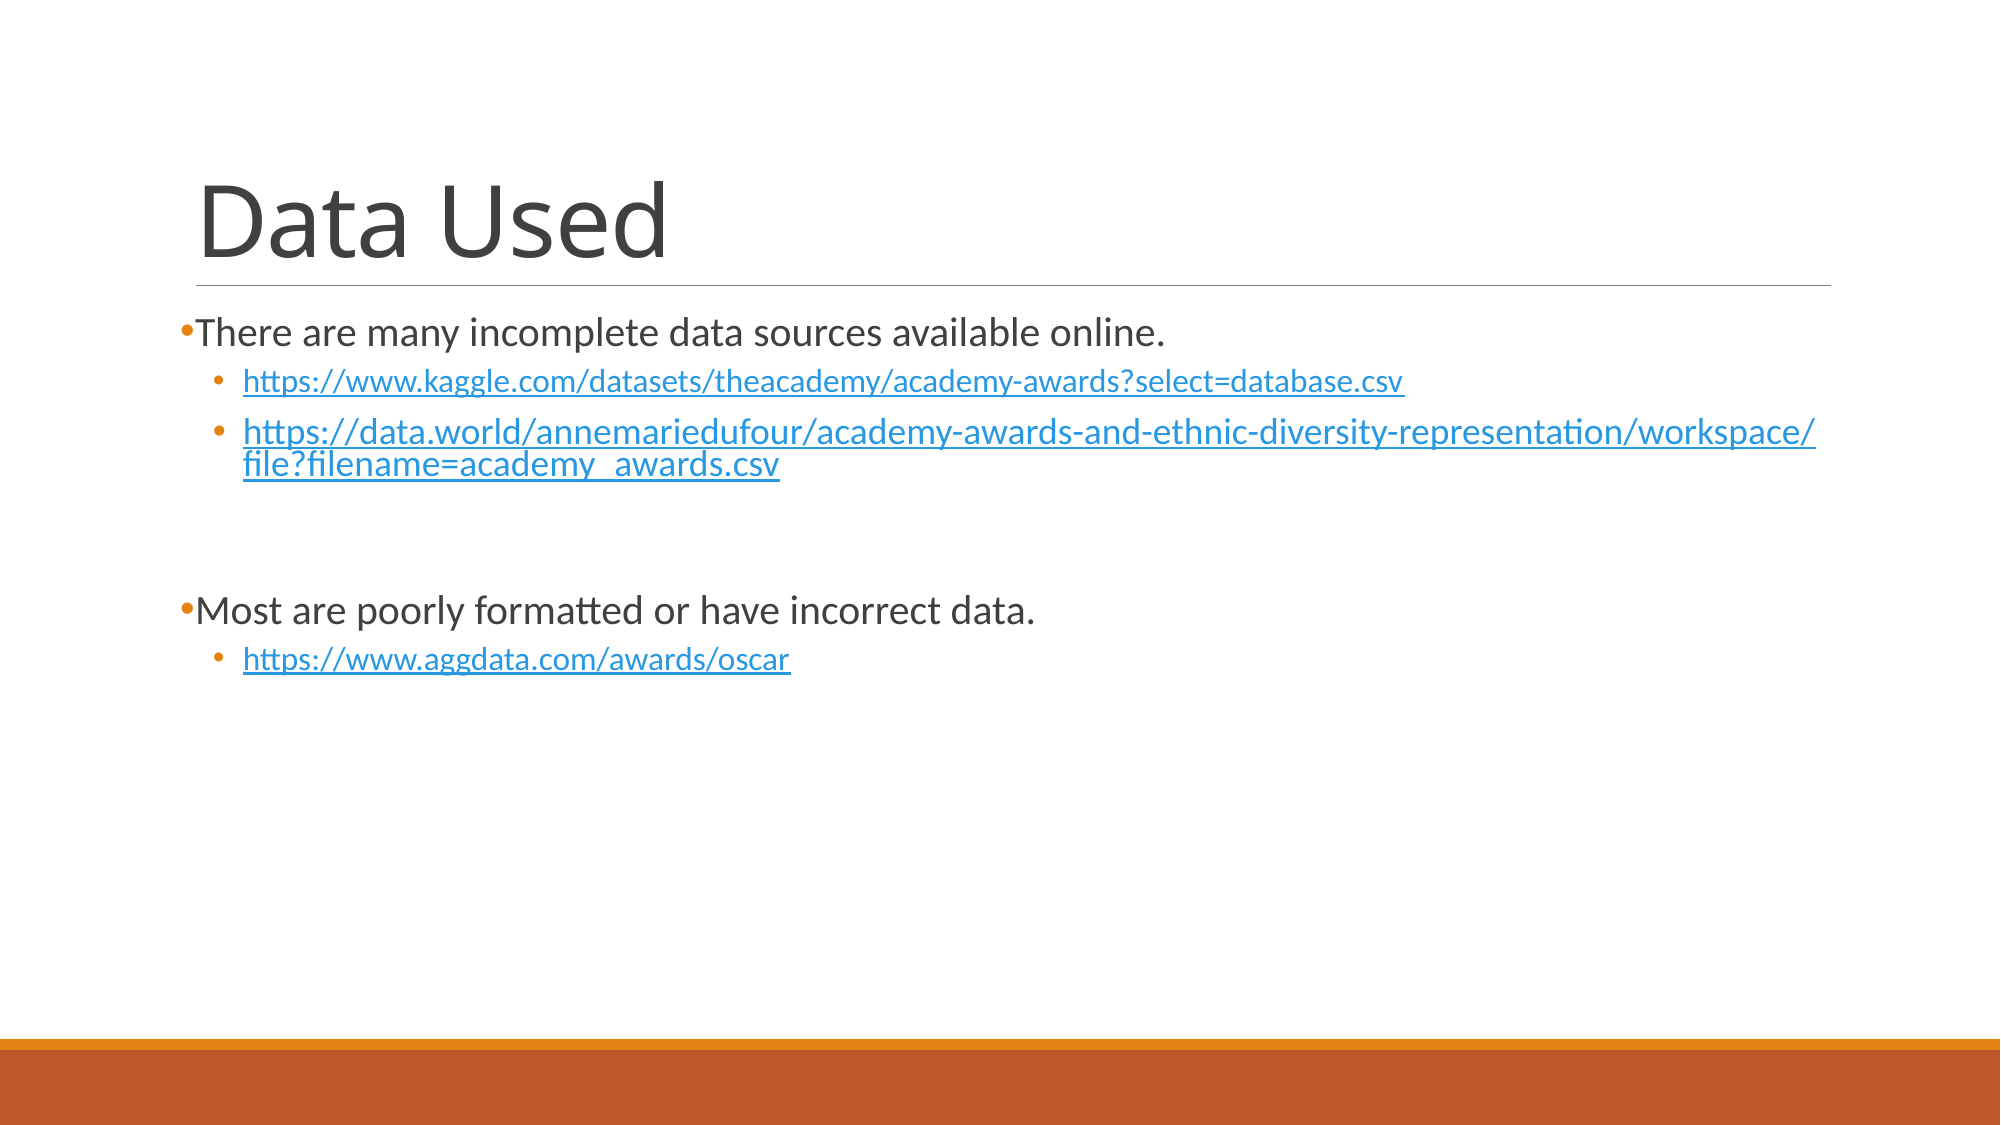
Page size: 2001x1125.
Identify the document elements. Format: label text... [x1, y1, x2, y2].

title Data Used [180, 47, 1830, 285]
list There are many incomplete data sources available online. https://www.kaggle.com/datasets/theacademy/academy-awards?select=database.csv https://data.world/annemariedufour/academy-awards-and-ethnic-diversity-representation/workspace/file?filename=academy_awards.csv Most are poorly formatted or have incorrect data. https://www.aggdata.com/awards/oscar [180, 302, 1830, 963]
